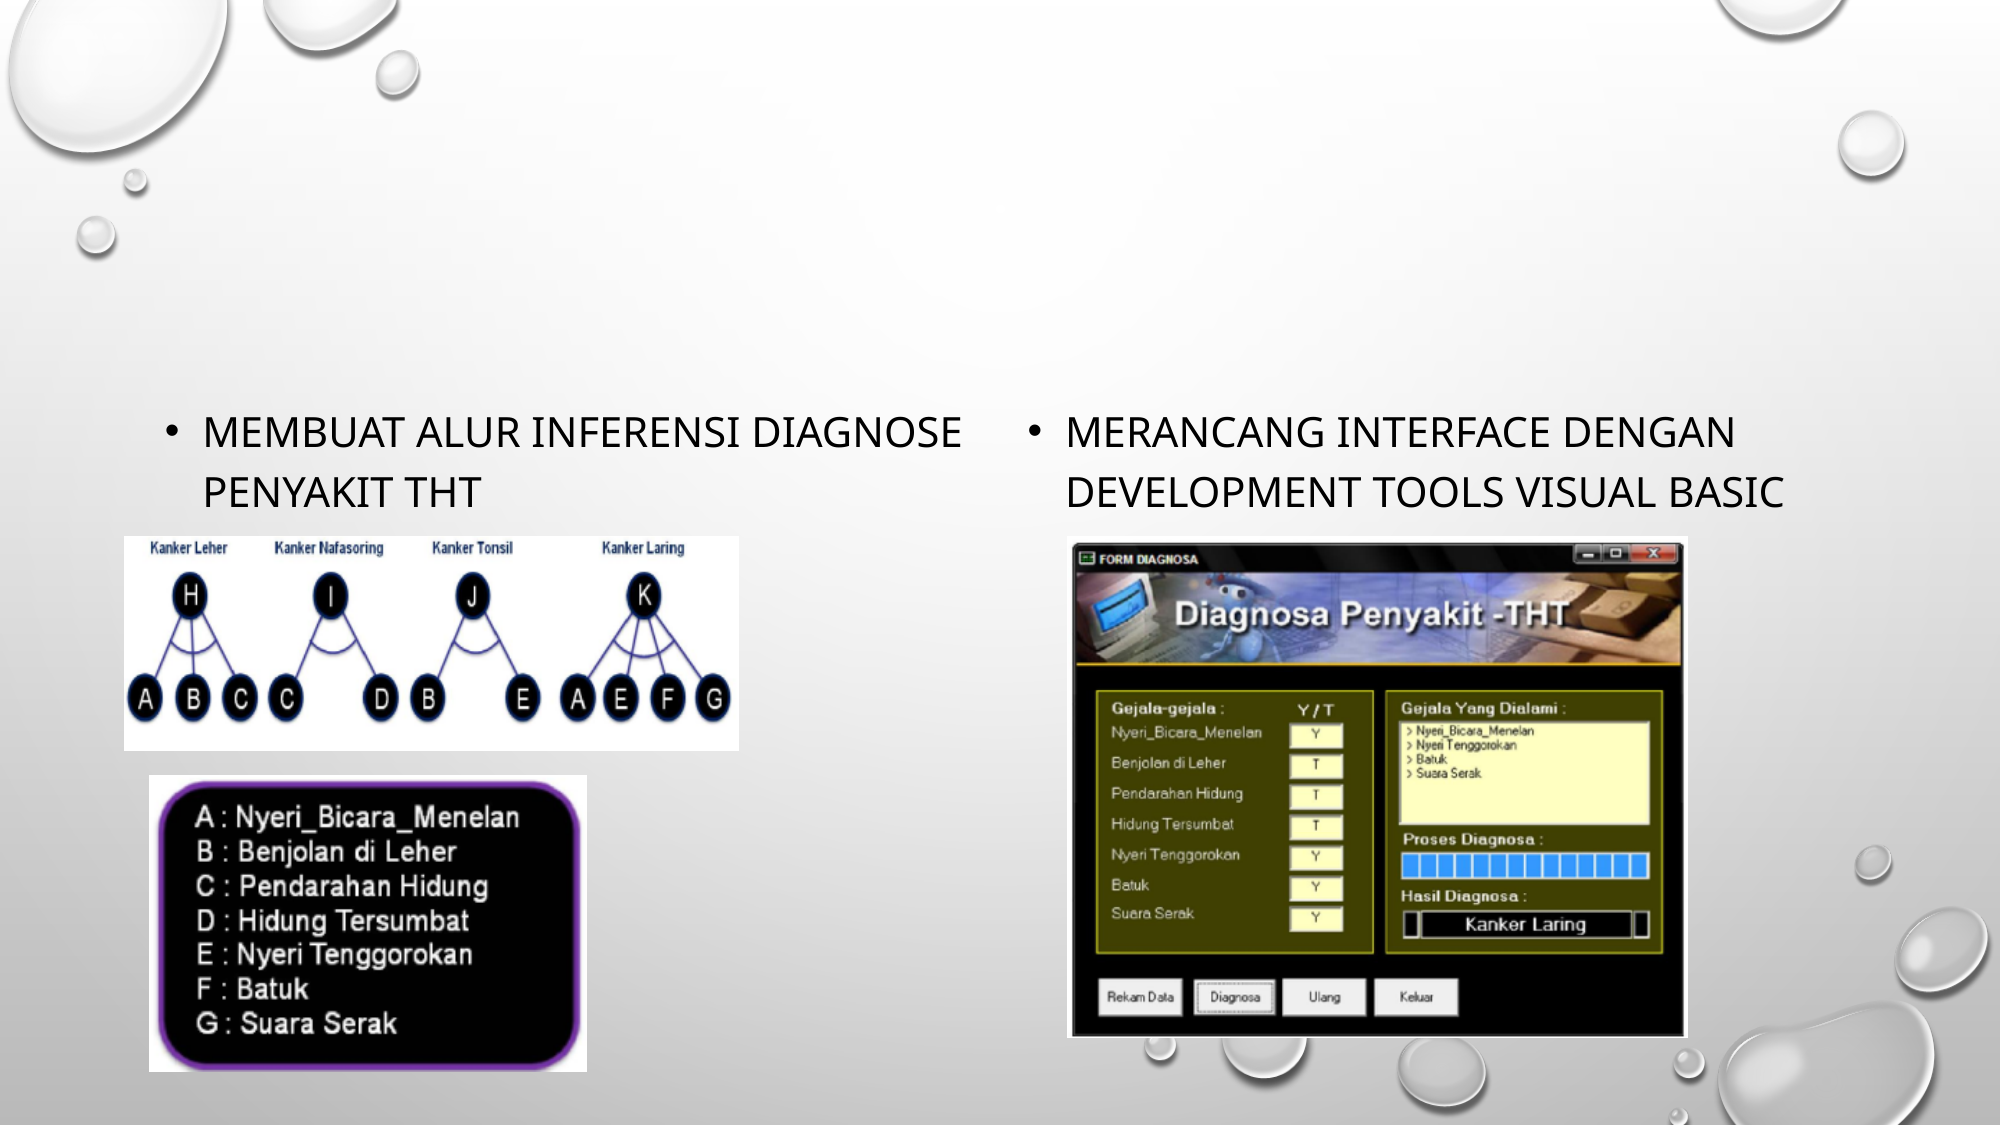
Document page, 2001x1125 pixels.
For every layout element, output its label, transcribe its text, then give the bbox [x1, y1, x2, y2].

picture [0, 0, 2000, 1125]
list Merancang interface dengan development tools visual basic [1012, 388, 1850, 950]
list Membuat alur inferensi diagnose penyakit tht [149, 388, 988, 950]
